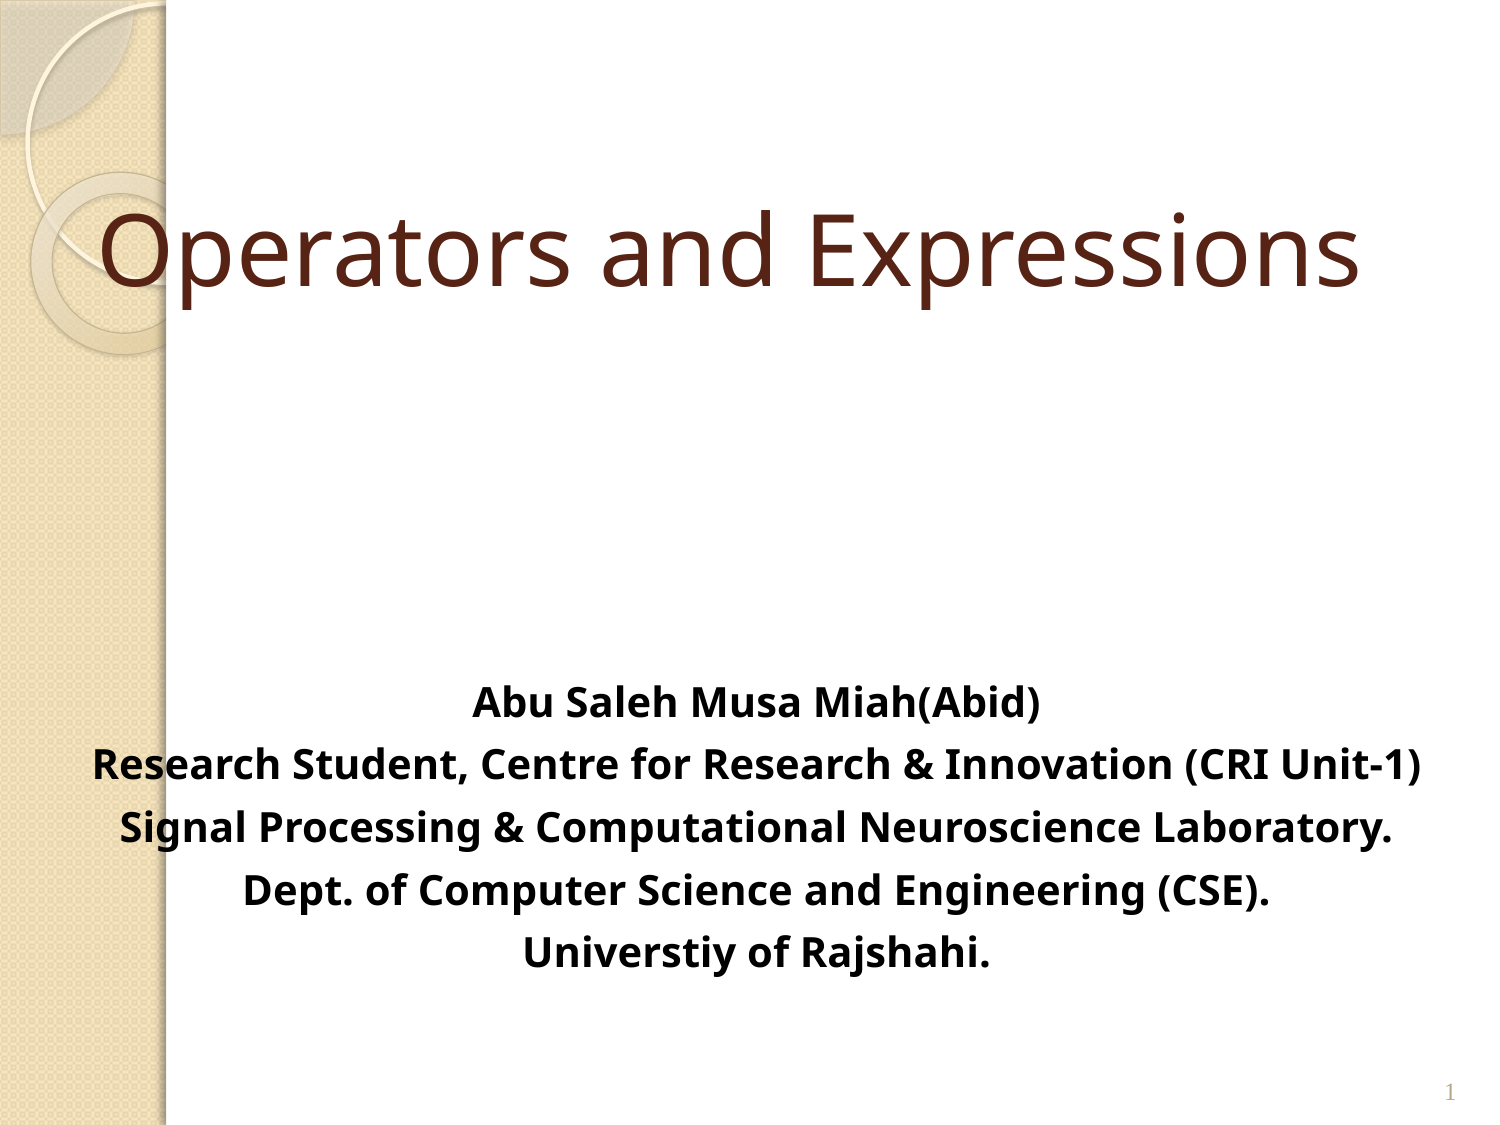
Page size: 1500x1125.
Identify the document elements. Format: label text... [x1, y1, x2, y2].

slide_number 1 [1413, 1034, 1488, 1113]
title Operators and Expressions [82, 46, 1388, 446]
list Abu Saleh Musa Miah(Abid) Research Student, Centre for Research & Innovation (CRI Unit-1) Signal Processing & Computational Neuroscience Laboratory. Dept. of Computer Science and Engineering (CSE). Universtiy of Rajshahi. [0, 480, 1500, 1063]
